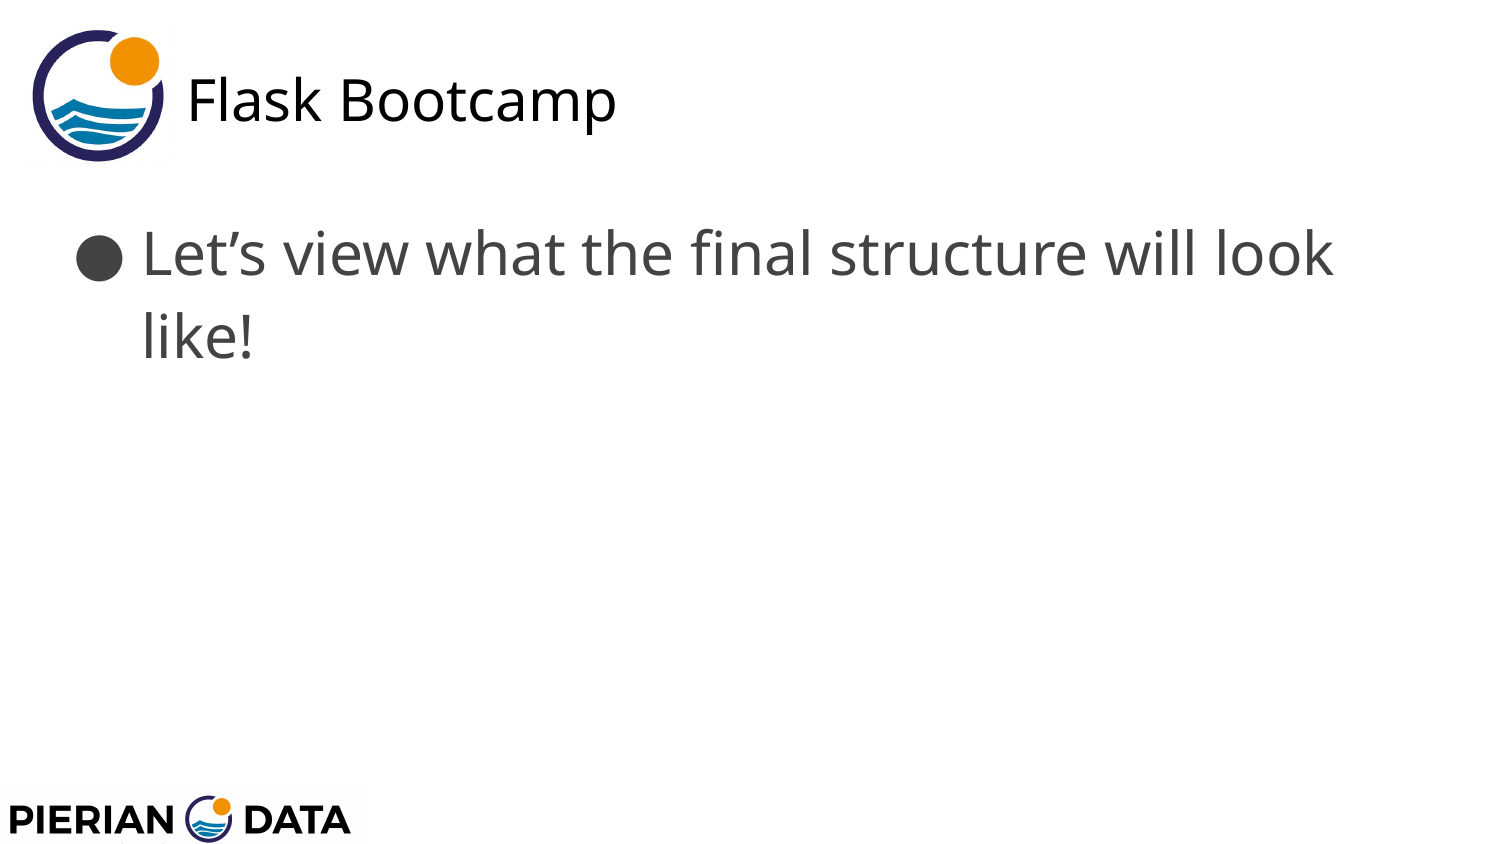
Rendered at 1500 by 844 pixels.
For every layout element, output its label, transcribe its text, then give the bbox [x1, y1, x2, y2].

picture [0, 787, 368, 844]
title Flask Bootcamp [176, 48, 1449, 143]
picture [24, 24, 172, 167]
list Let’s view what the final structure will look like! [51, 189, 1476, 750]
